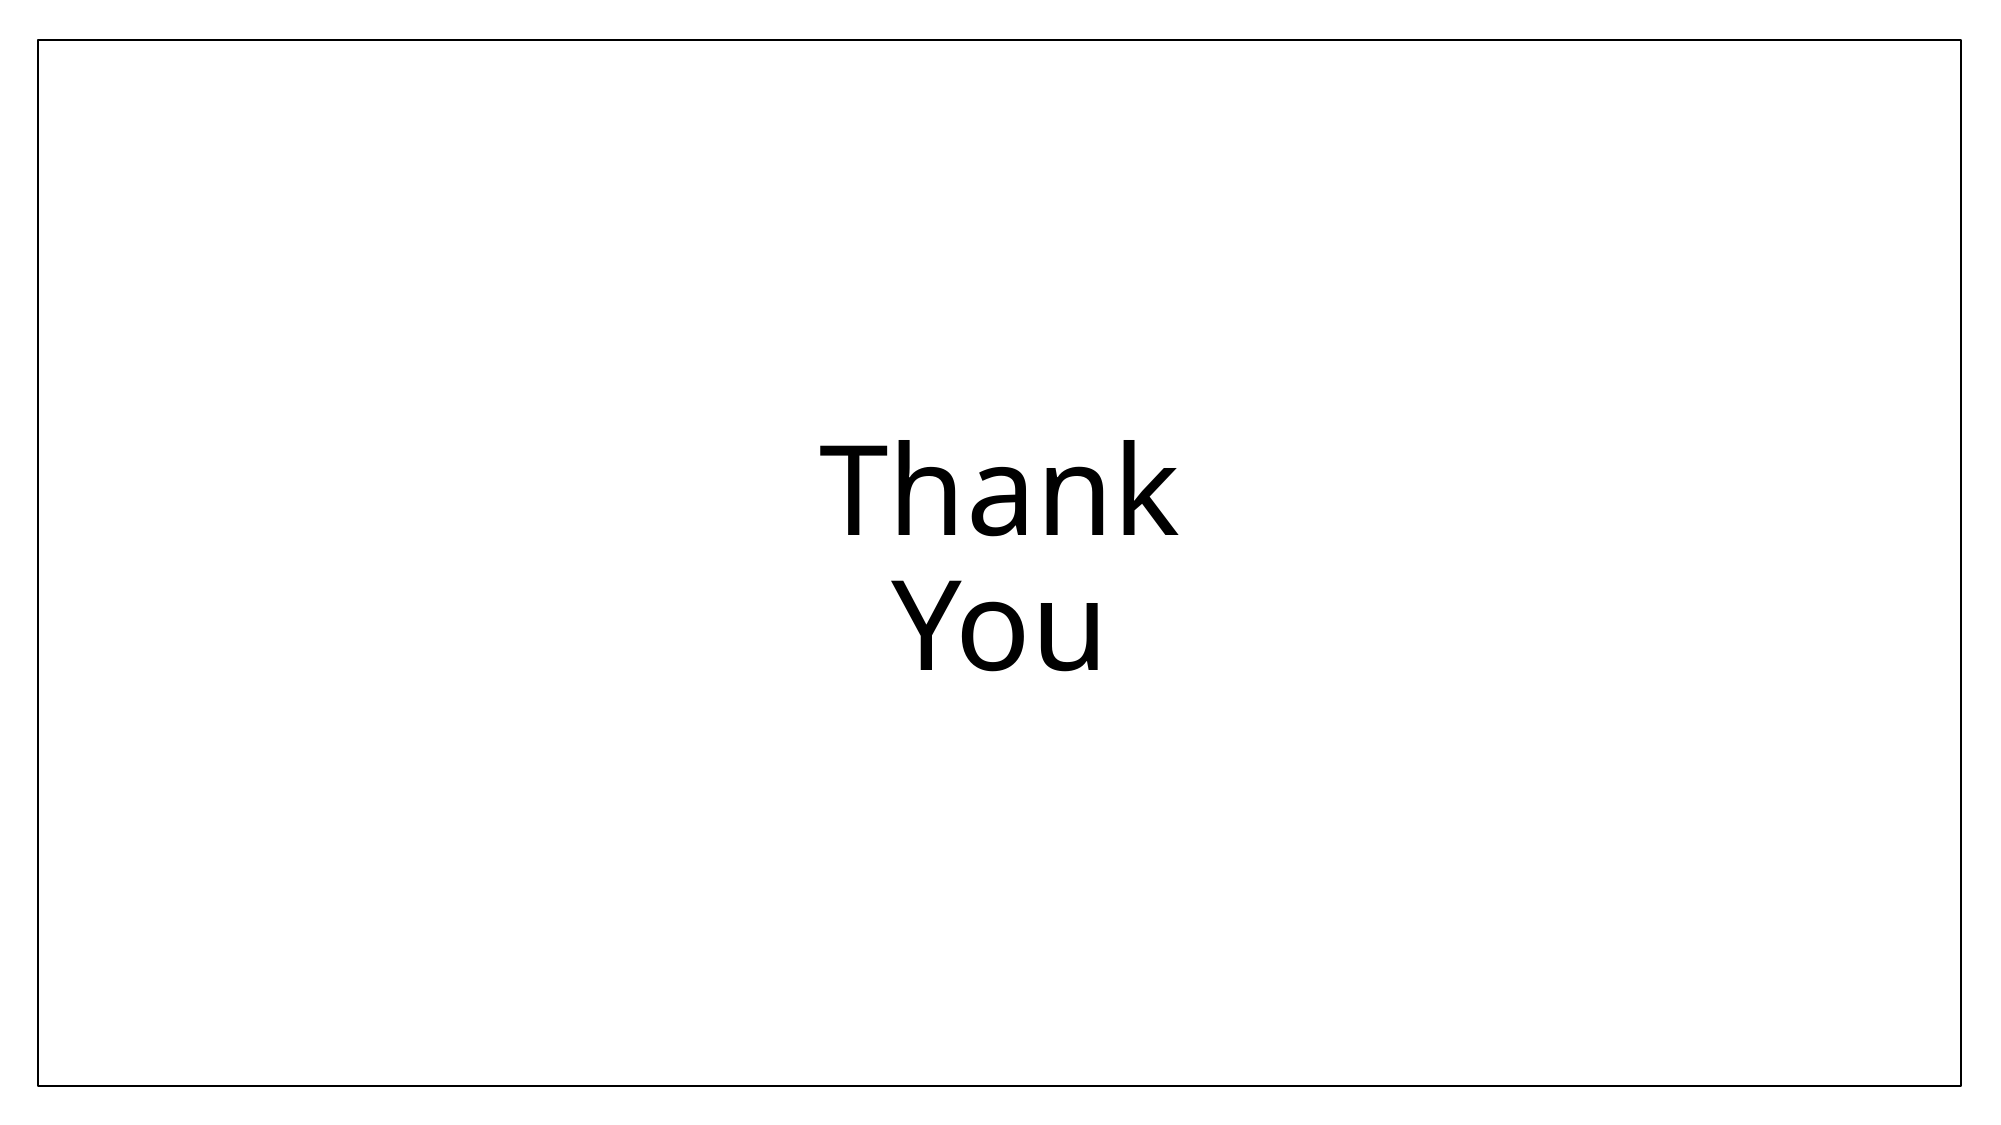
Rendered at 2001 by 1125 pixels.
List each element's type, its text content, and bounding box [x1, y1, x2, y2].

title Thank You [685, 394, 1315, 731]
